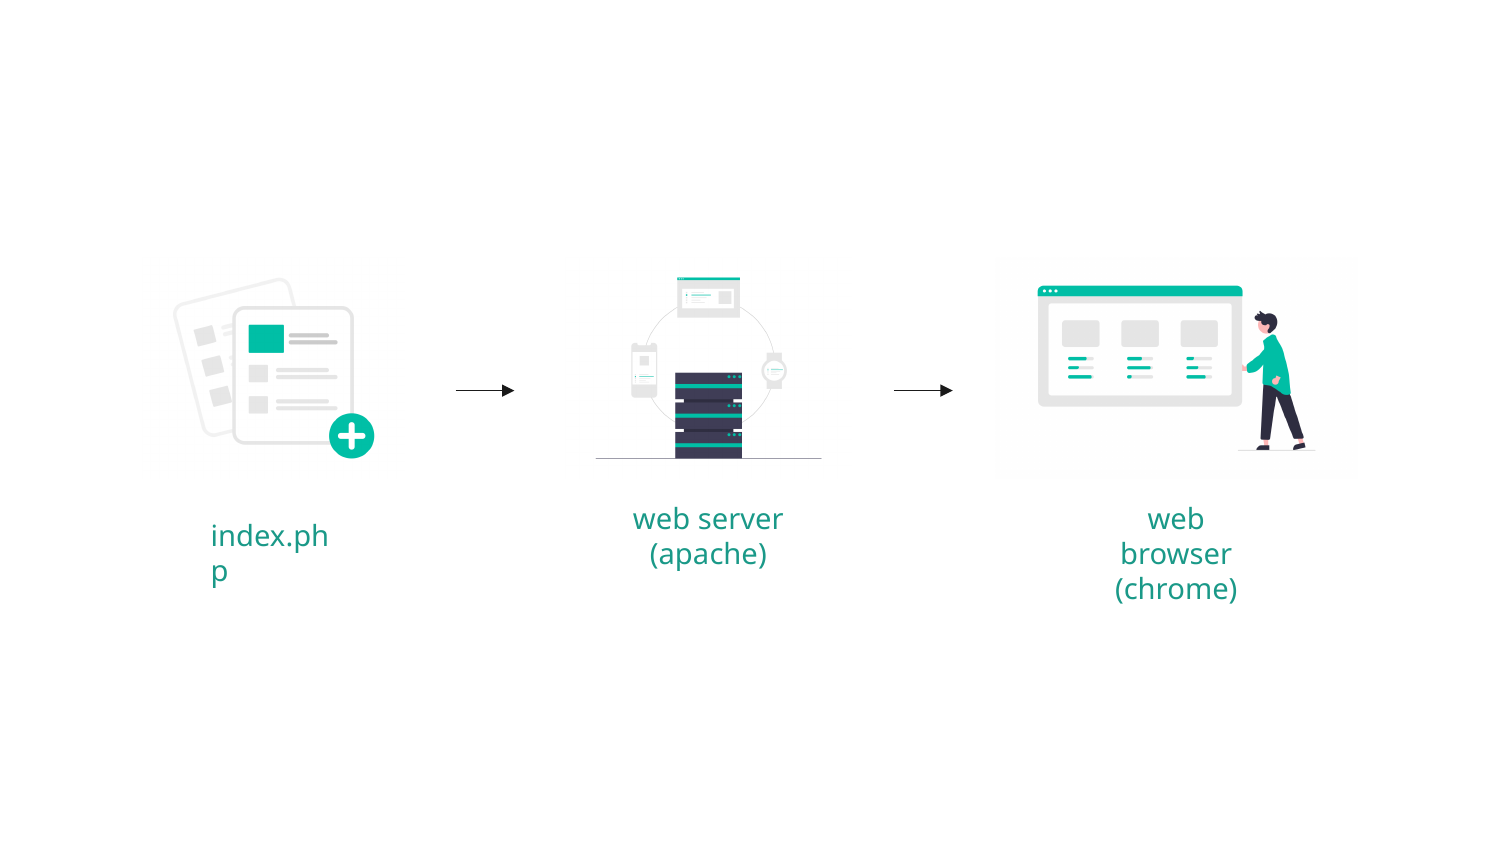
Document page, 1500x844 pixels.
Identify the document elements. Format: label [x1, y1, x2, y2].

text_box [455, 257, 852, 587]
text_box [142, 257, 405, 569]
text_box [893, 257, 1358, 587]
